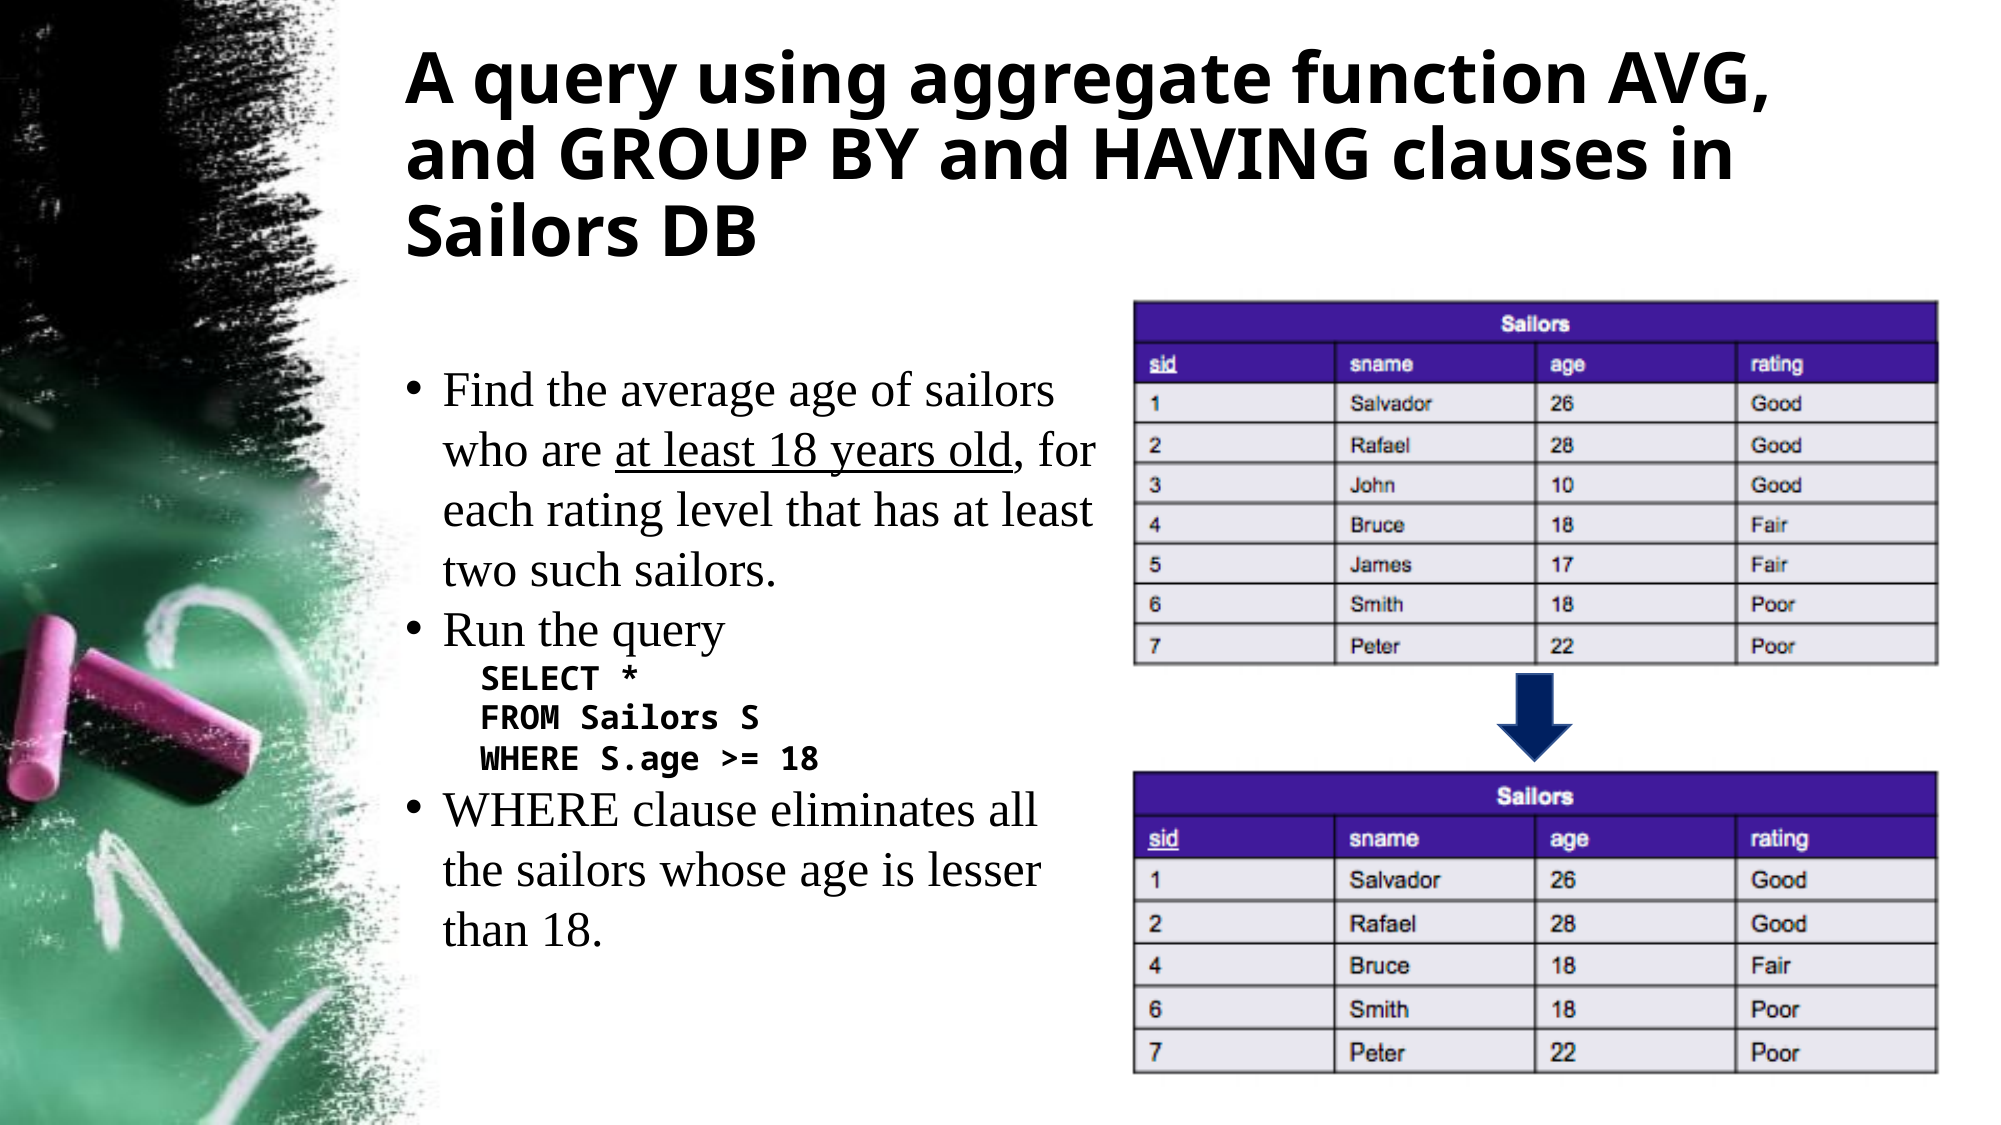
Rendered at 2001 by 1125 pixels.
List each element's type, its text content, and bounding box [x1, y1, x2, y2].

title A query using aggregate function AVG, and GROUP BY and HAVING clauses in Sailors DB [390, 48, 1882, 266]
picture [0, 0, 2001, 1125]
text_box [1496, 675, 1574, 757]
list Find the average age of sailors who are at least 18 years old, for each rating level that has at least two such sailors. Run the query SELECT * FROM Sailors S WHERE S.age >= 18 WHERE clause eliminates all the sailors whose age is lesser than 18. [390, 349, 1114, 1064]
